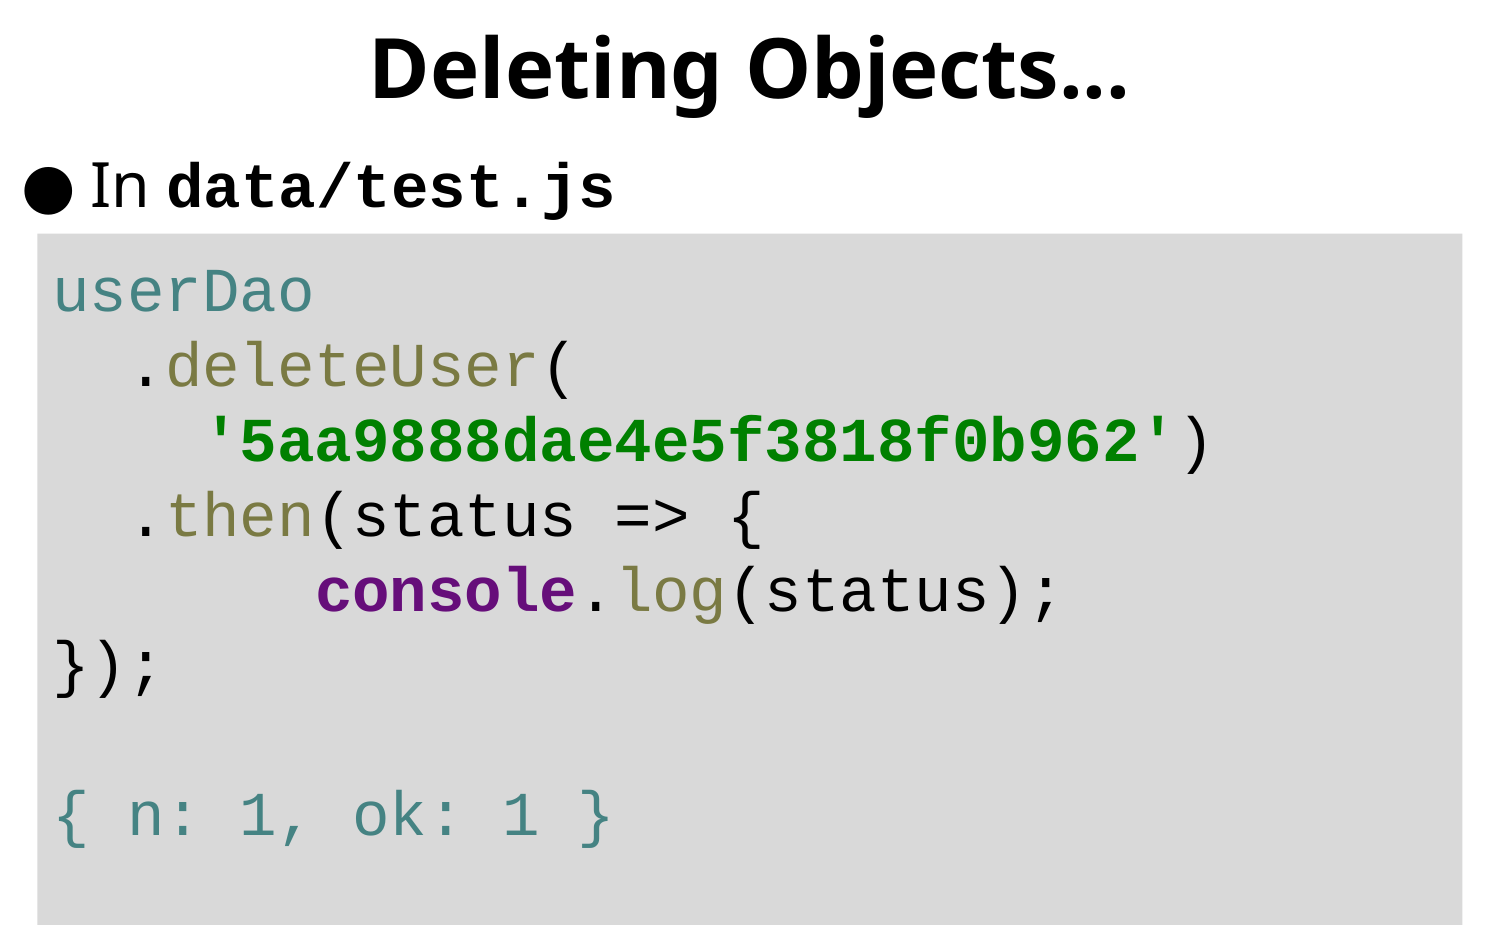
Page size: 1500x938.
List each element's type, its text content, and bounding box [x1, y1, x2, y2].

list In data/test.js [0, 131, 1500, 938]
title Deleting Objects... [0, 0, 1500, 131]
text_box userDao .deleteUser( '5aa9888dae4e5f3818f0b962') .then(status => { console.log(status); }); { n: 1, ok: 1 } [37, 233, 1463, 925]
